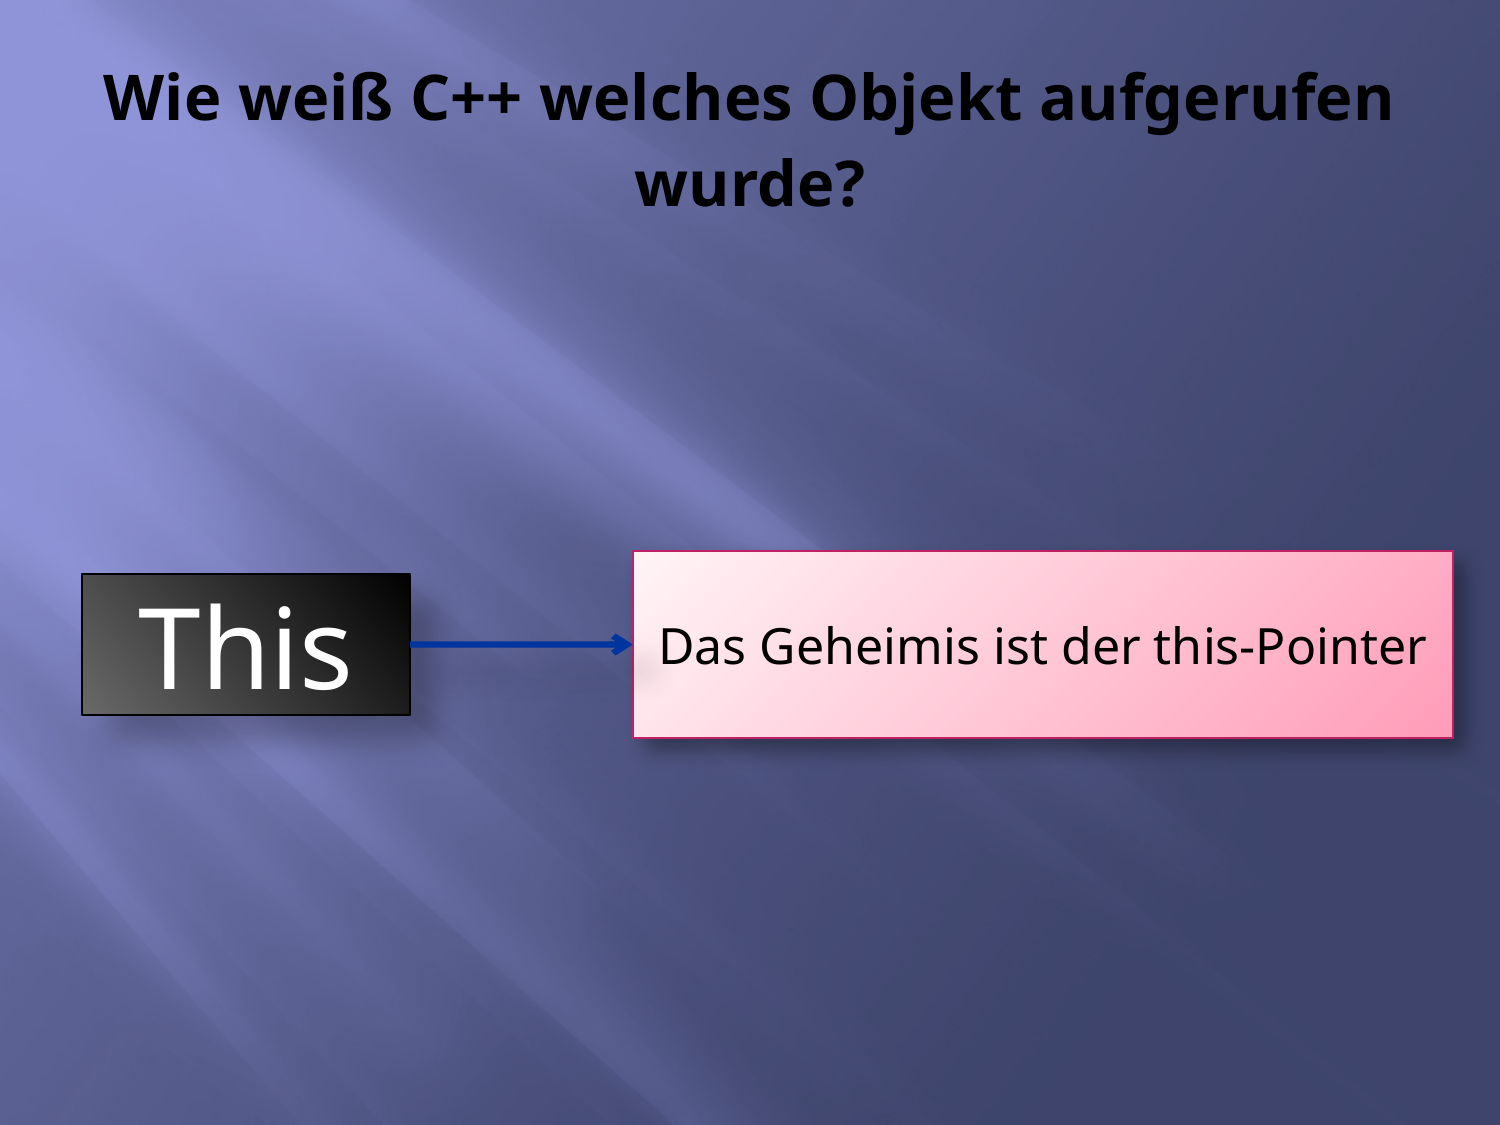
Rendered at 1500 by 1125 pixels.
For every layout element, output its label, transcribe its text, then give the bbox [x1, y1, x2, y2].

text_box Das Geheimis ist der this-Pointer [632, 550, 1454, 739]
text_box This [81, 573, 411, 716]
title Wie weiß C++ welches Objekt aufgerufen wurde? [75, 45, 1425, 233]
